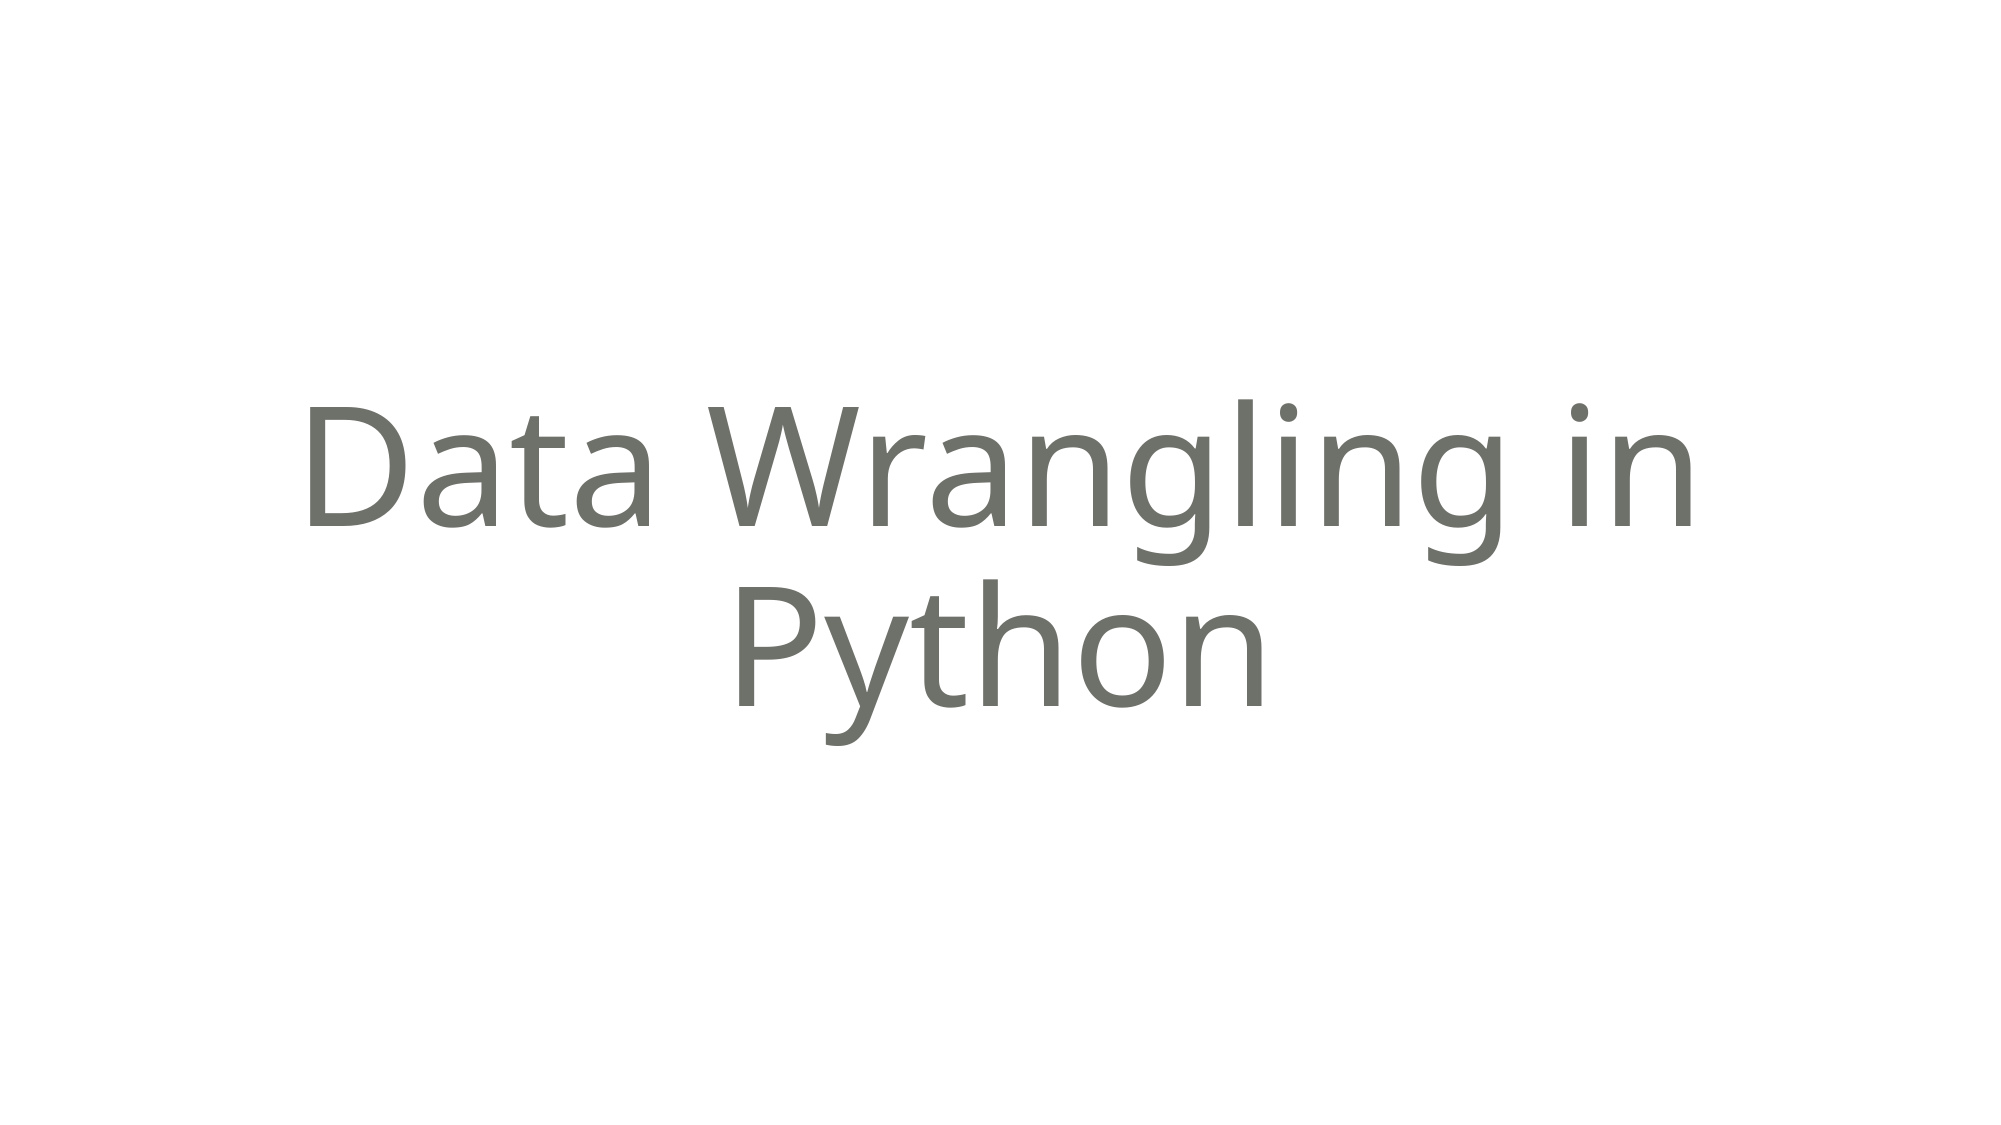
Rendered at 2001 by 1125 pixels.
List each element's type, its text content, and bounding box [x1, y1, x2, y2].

title Data Wrangling in Python [249, 206, 1750, 919]
